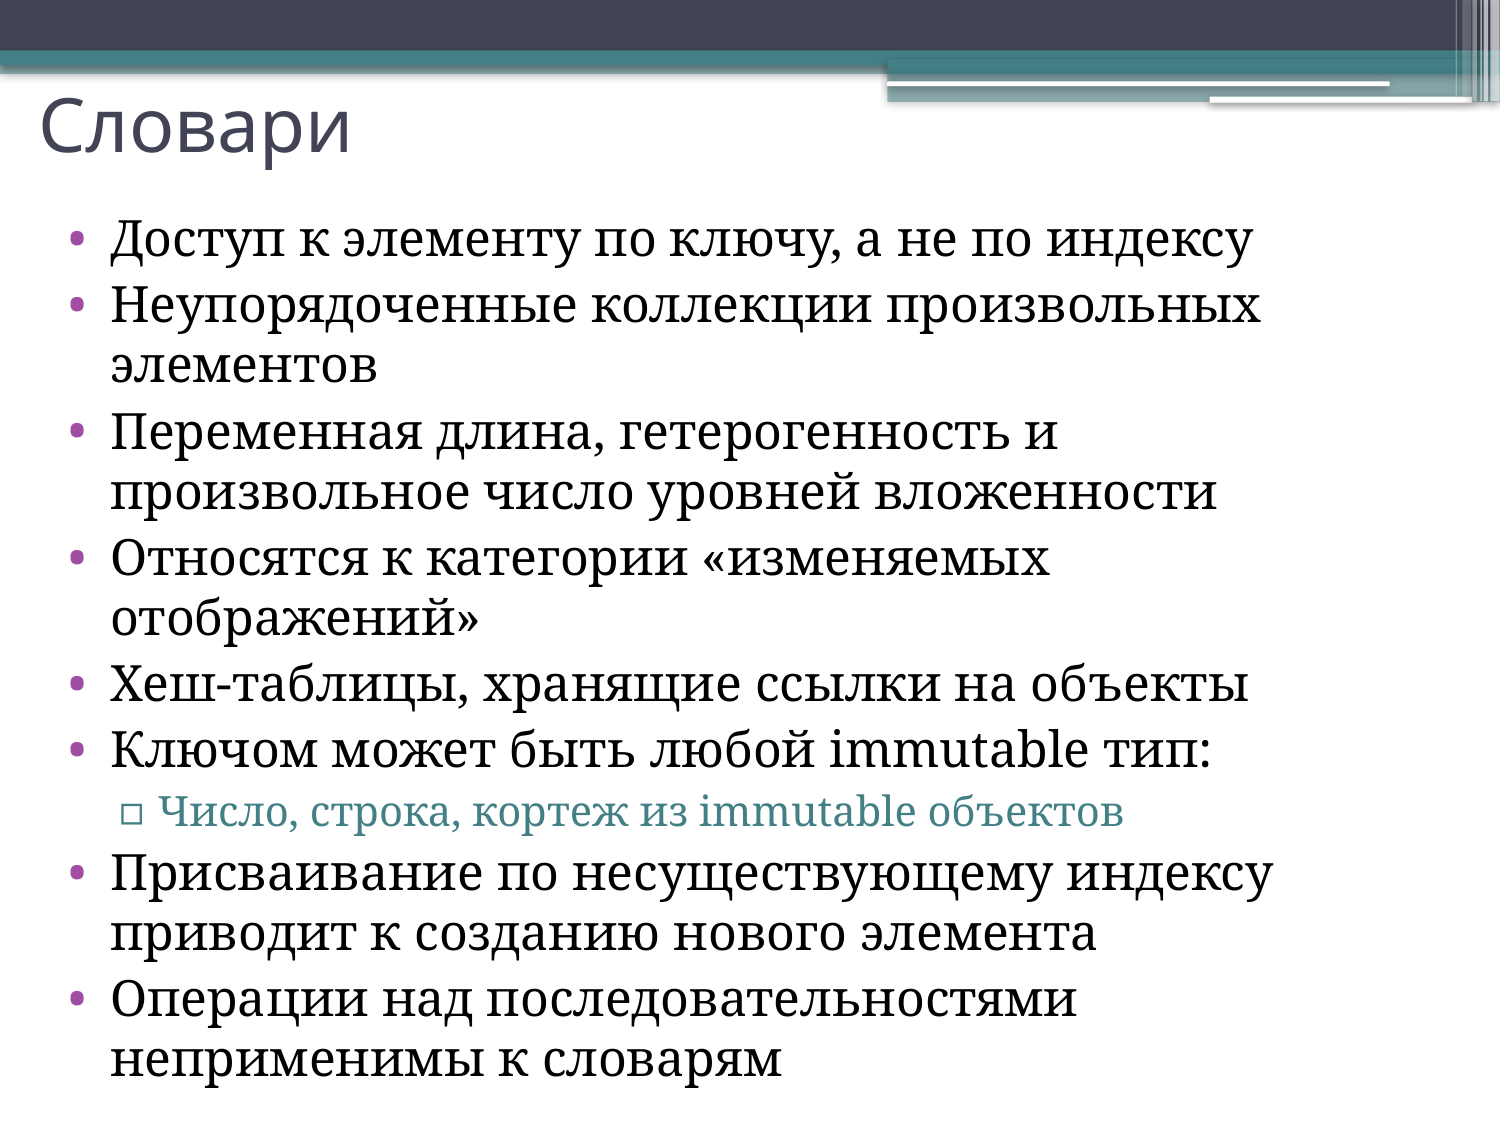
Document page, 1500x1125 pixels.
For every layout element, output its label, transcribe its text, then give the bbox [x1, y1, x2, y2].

title Словари [23, 34, 1374, 211]
list Доступ к элементу по ключу, а не по индексу Неупорядоченные коллекции произвольных элементов Переменная длина, гетерогенность и произвольное число уровней вложенности Относятся к категории «изменяемых отображений» Хеш-таблицы, хранящие ссылки на объекты Ключом может быть любой immutable тип: Число, строка, кортеж из immutable объектов Присваивание по несуществующему индексу приводит к созданию нового элемента Операции над последовательностями неприменимы к словарям [34, 198, 1426, 1079]
